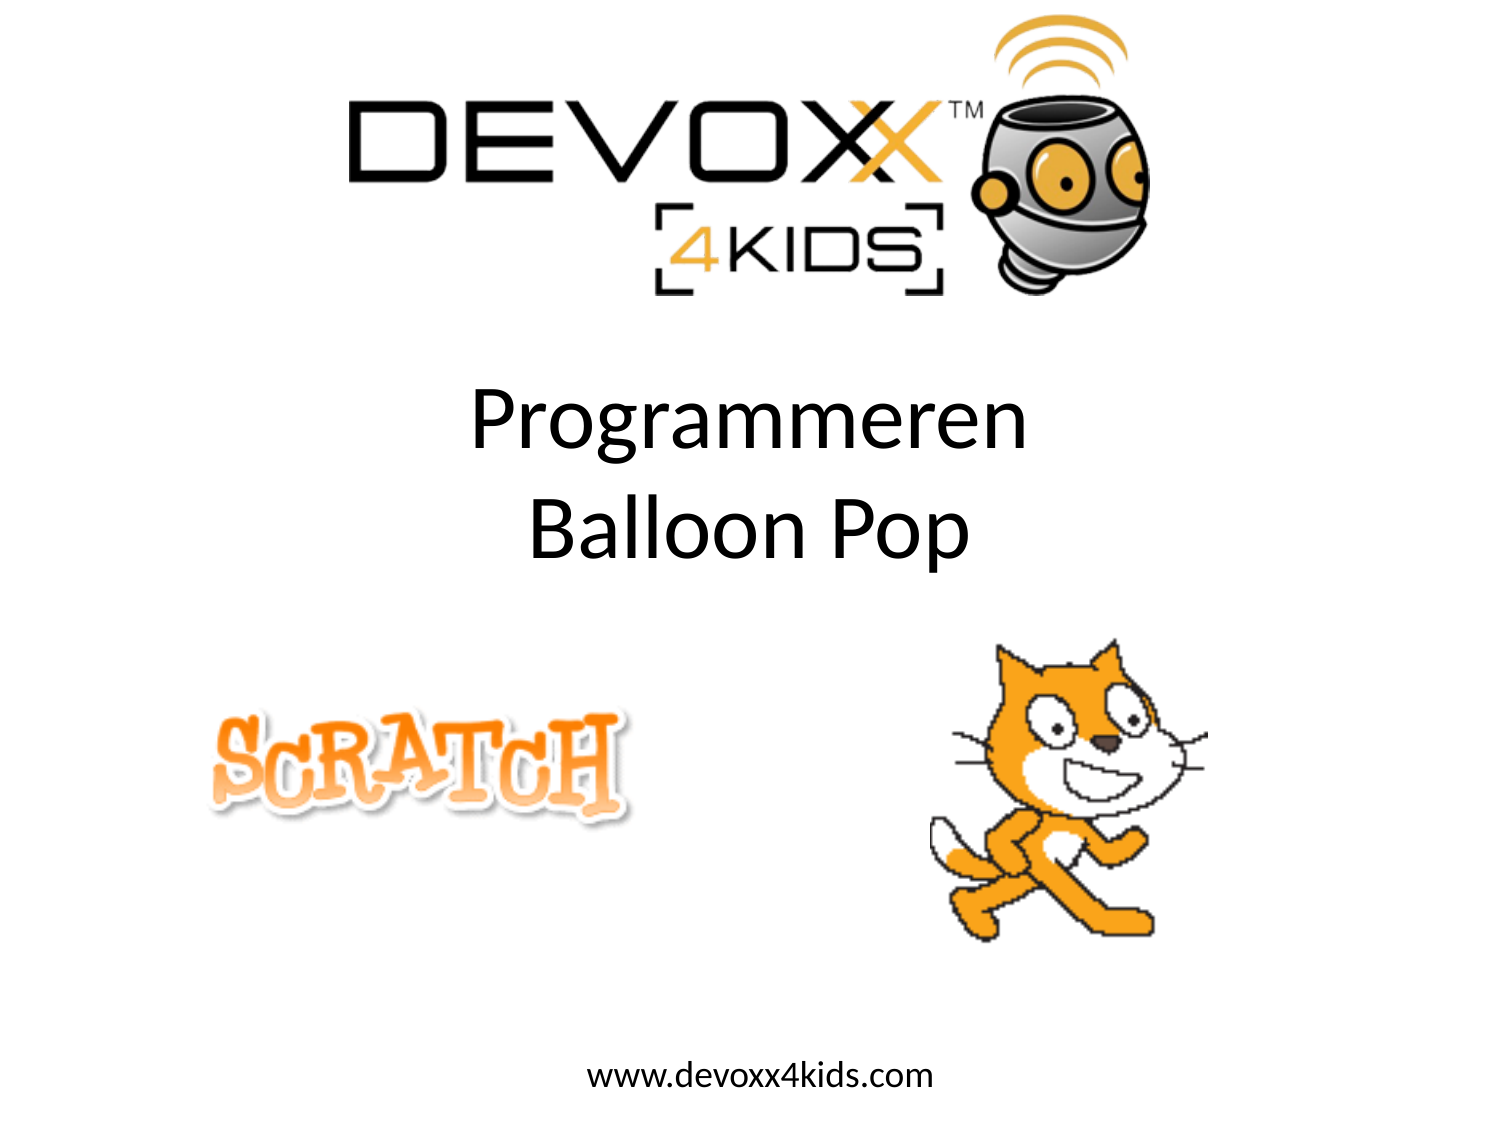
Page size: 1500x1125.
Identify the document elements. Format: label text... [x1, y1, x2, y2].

picture [349, 14, 1150, 296]
picture [930, 627, 1208, 952]
picture [203, 702, 642, 835]
title Programmeren Balloon Pop [112, 349, 1388, 591]
